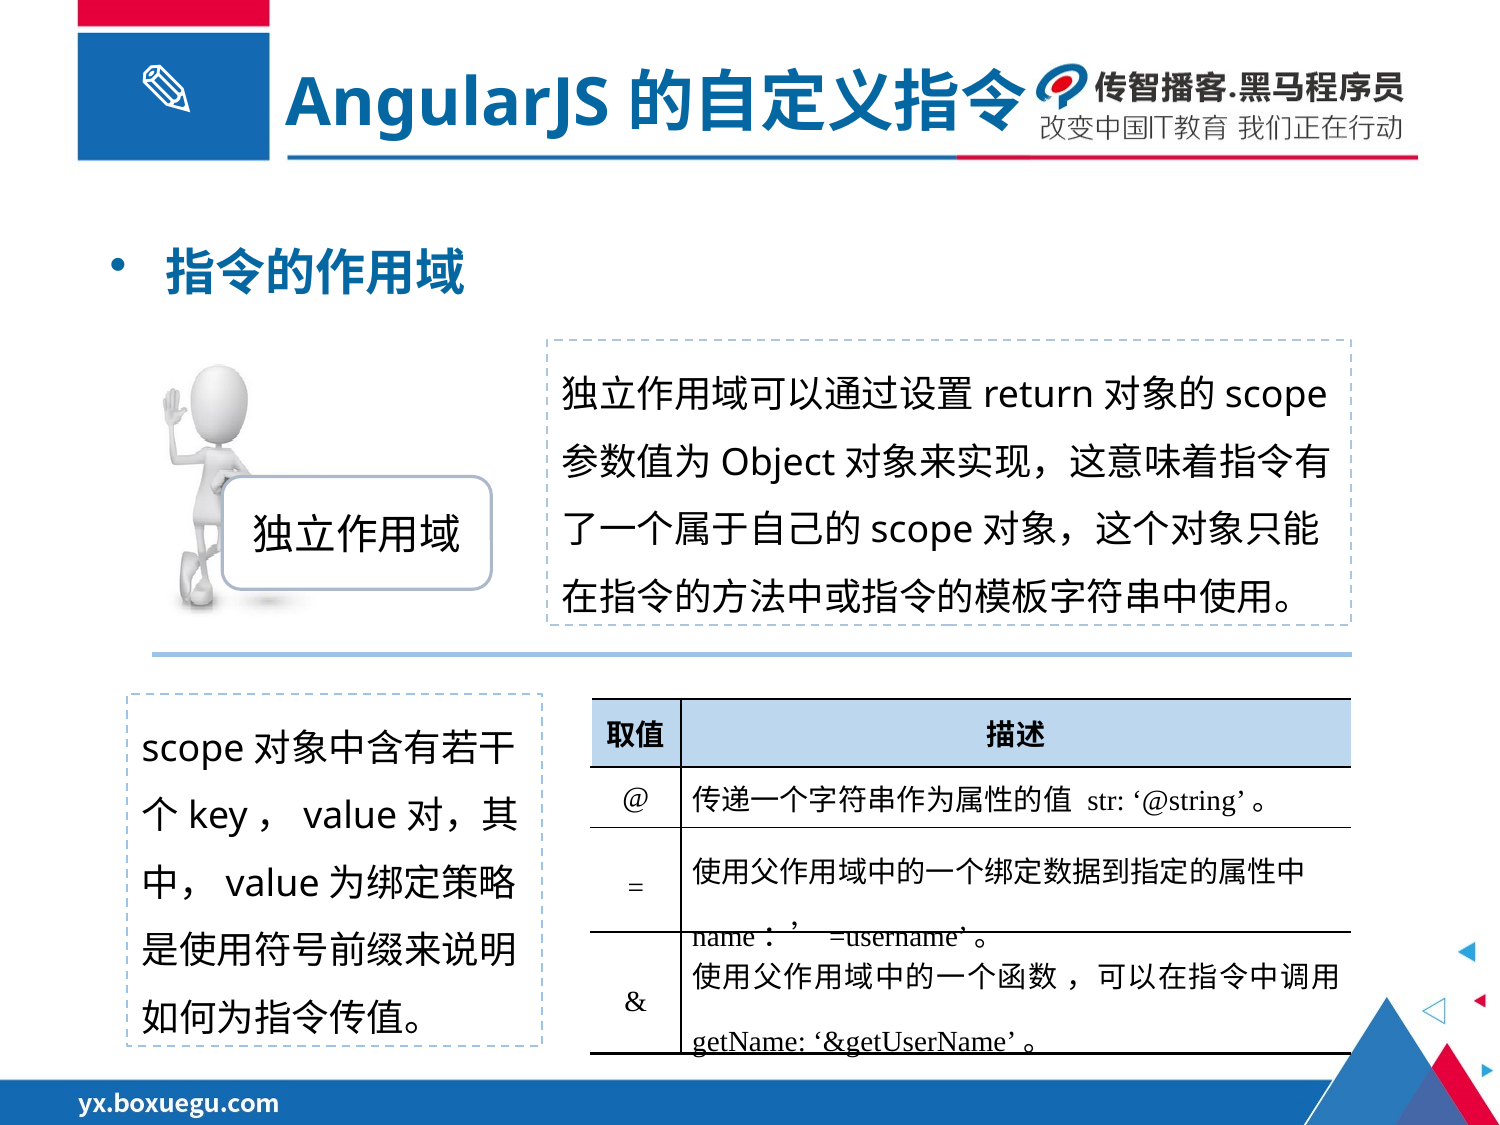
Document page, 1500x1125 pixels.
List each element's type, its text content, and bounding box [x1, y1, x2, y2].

table_header 描述 [682, 700, 1351, 766]
picture [0, 0, 1500, 1125]
text_box 独立作用域可以通过设置return对象的scope参数值为Object对象来实现，这意味着指令有了一个属于自己的scope对象，这个对象只能在指令的方法中或指令的模板字符串中使用。 [546, 340, 1352, 626]
text_box scope对象中含有若干个key，value对，其中，value为绑定策略是使用符号前缀来说明如何为指令传值。 [126, 694, 543, 1047]
table_cell 传递一个字符串作为属性的值 str: ‘@string’。 [682, 768, 1351, 827]
table_header 取值 [592, 700, 680, 766]
text_box AngularJS的自定义指令 [271, 39, 1499, 159]
table_cell & [592, 933, 680, 1052]
text_box 指令的作用域 [94, 203, 481, 308]
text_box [151, 357, 492, 618]
table_cell 使用父作用域中的一个绑定数据到指定的属性中 name：’=username’。 [682, 828, 1351, 931]
table_cell @ [592, 768, 680, 827]
table_cell 使用父作用域中的一个函数 ，可以在指令中调用 getName: ‘&getUserName’。 [682, 933, 1351, 1052]
table_cell = [592, 828, 680, 931]
